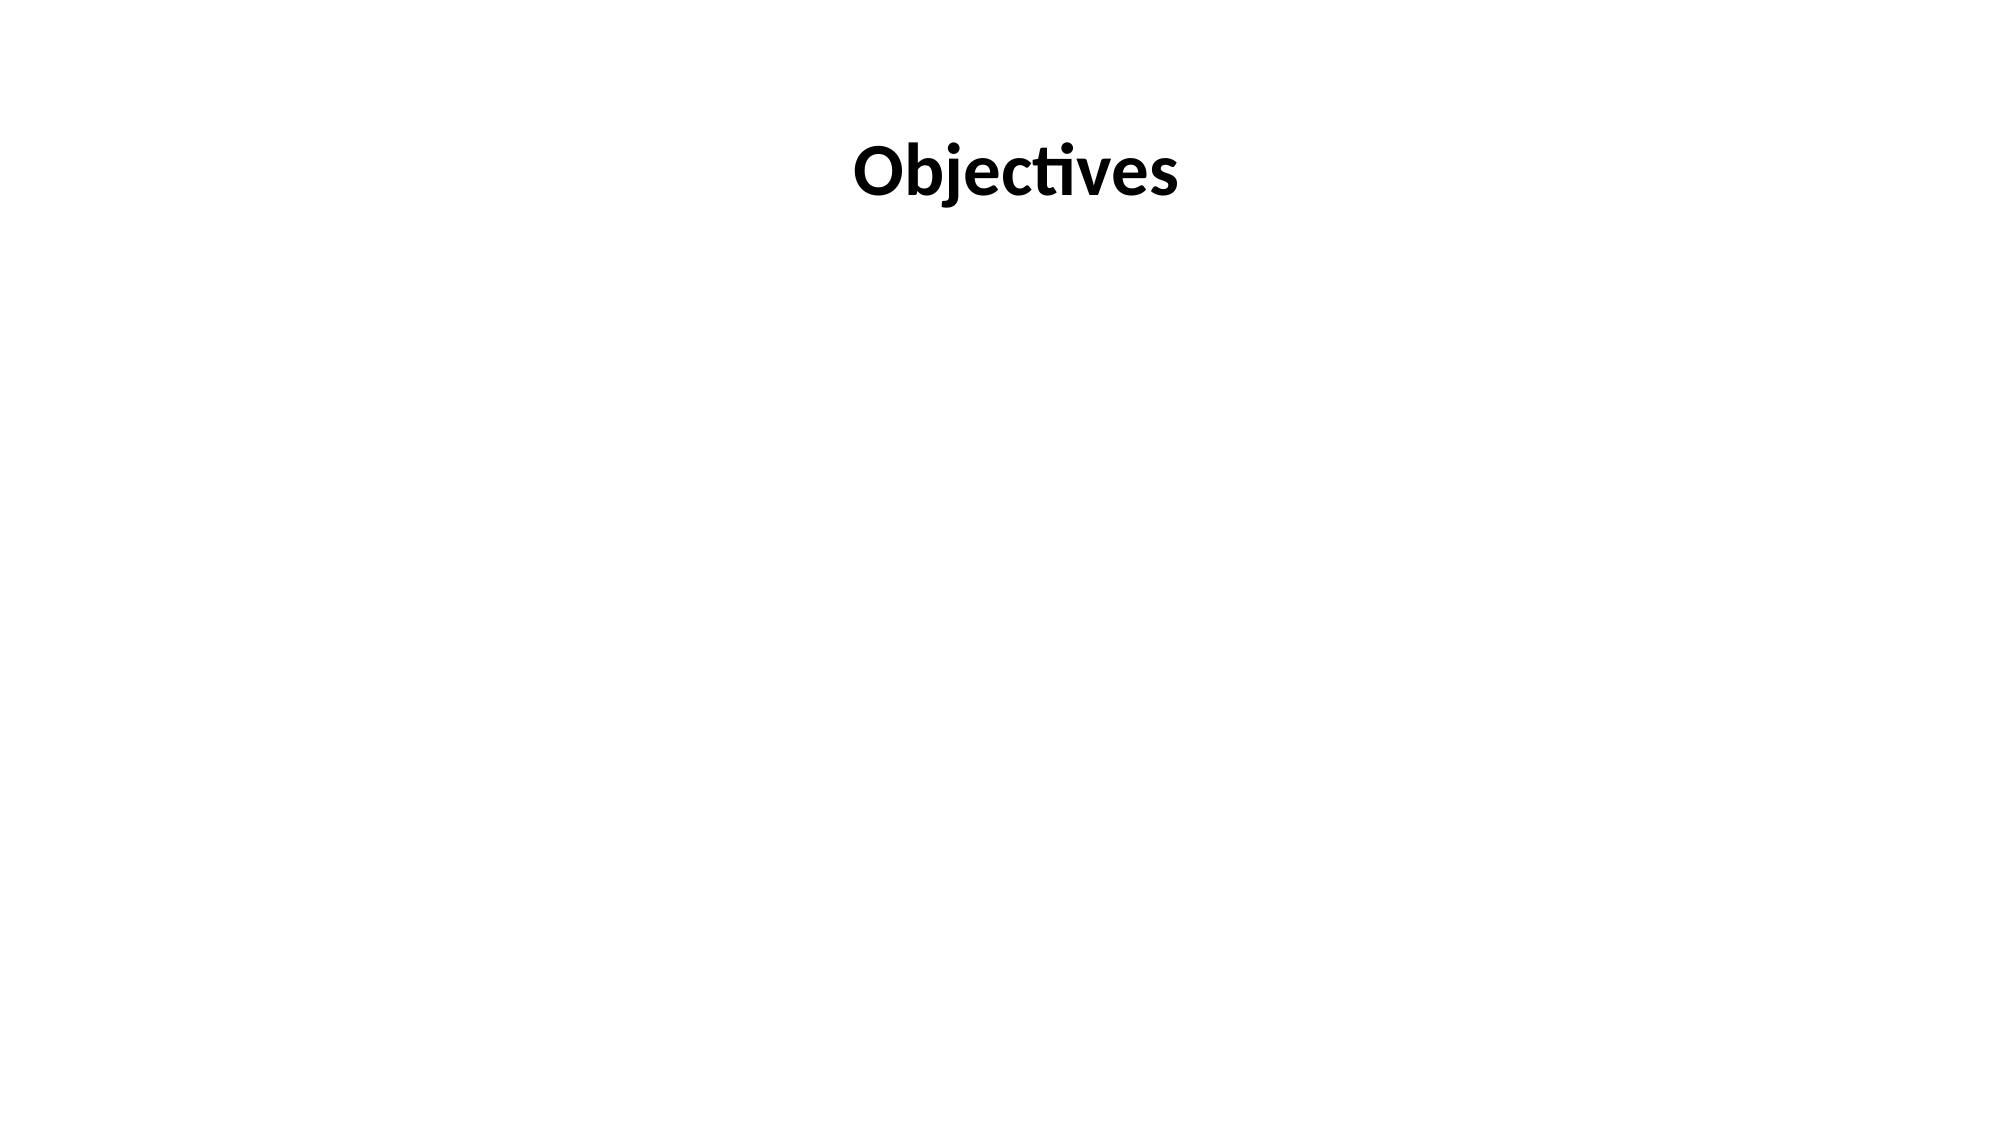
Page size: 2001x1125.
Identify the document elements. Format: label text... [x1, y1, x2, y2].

text_box Objectives [516, 113, 1517, 219]
